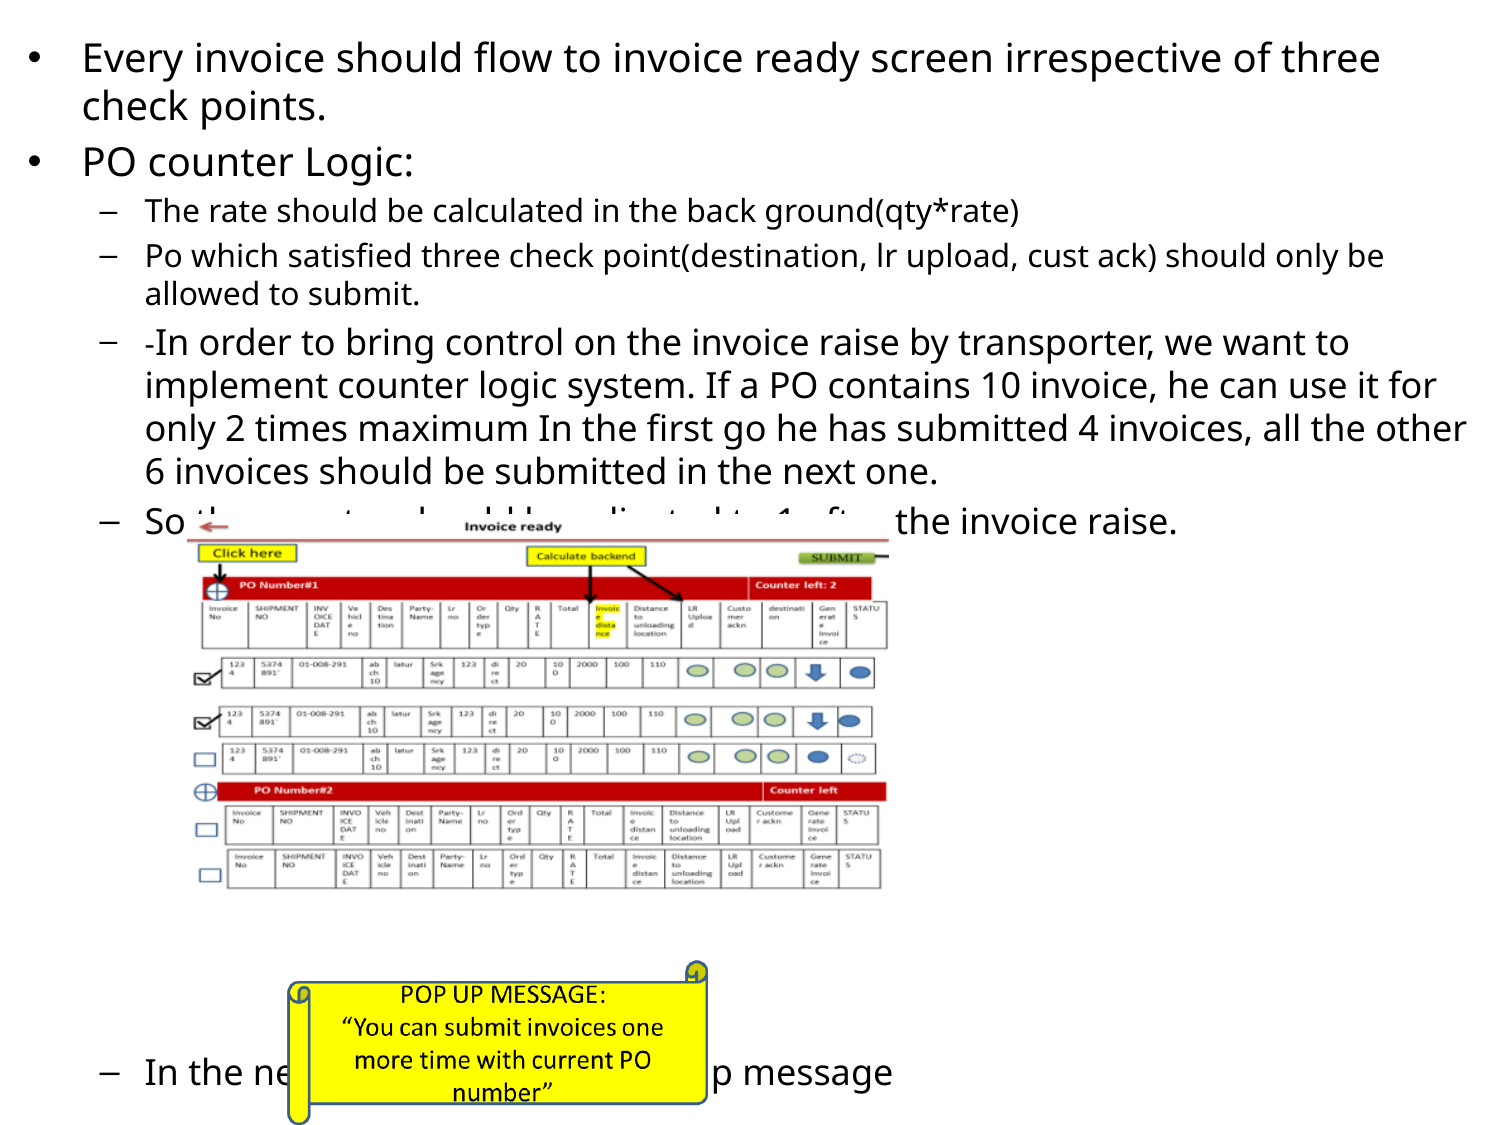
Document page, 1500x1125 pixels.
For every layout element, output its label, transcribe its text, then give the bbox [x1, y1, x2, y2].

list Every invoice should flow to invoice ready screen irrespective of three check points. PO counter Logic: The rate should be calculated in the back ground(qty*rate) Po which satisfied three check point(destination, lr upload, cust ack) should only be allowed to submit. -In order to bring control on the invoice raise by transporter, we want to implement counter logic system. If a PO contains 10 invoice, he can use it for only 2 times maximum In the first go he has submitted 4 invoices, all the other 6 invoices should be submitted in the next one. So the counter should be adjusted to 1 after the invoice raise. In the next raise it should a pop-up message [12, 24, 1488, 1100]
picture [287, 960, 708, 1125]
picture [187, 513, 889, 891]
